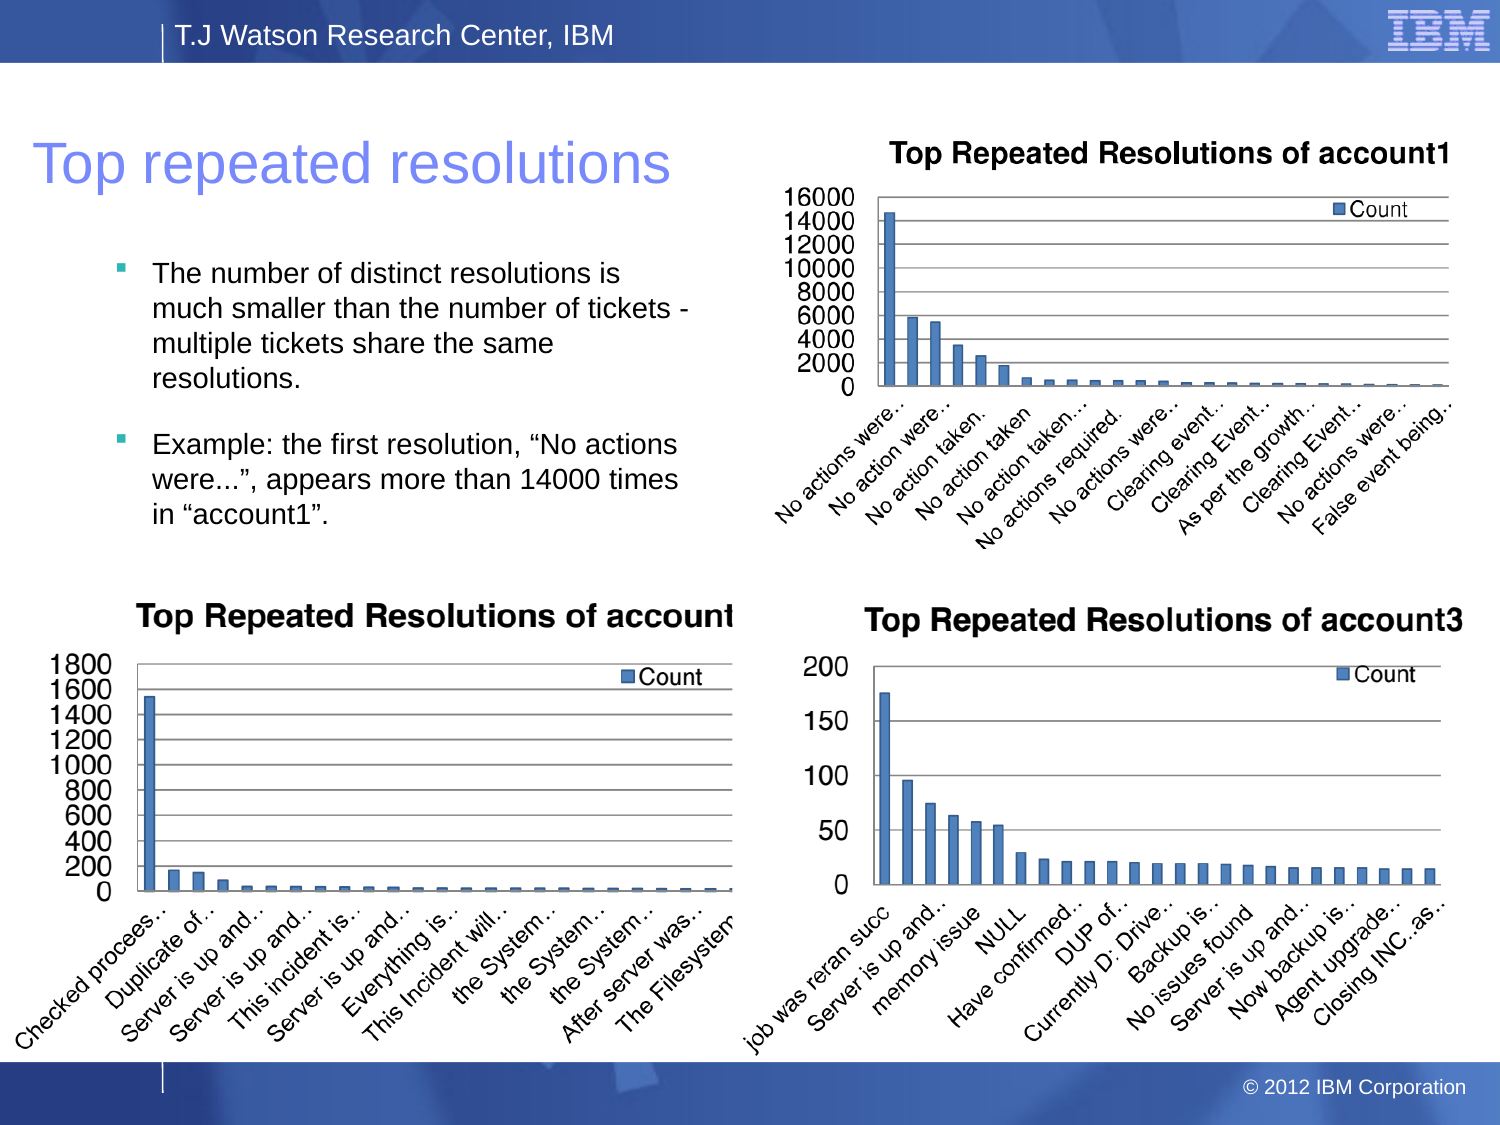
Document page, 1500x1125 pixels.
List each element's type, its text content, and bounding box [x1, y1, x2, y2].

picture [0, 0, 1500, 62]
picture [0, 1063, 1500, 1125]
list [771, 132, 1454, 549]
picture [13, 569, 1471, 1060]
title Top repeated resolutions [17, 70, 772, 205]
text_box The number of distinct resolutions is much smaller than the number of tickets - multiple tickets share the same resolutions. Example: the first resolution, “No actions were...”, appears more than 14000 times in “account1”. [99, 246, 714, 581]
